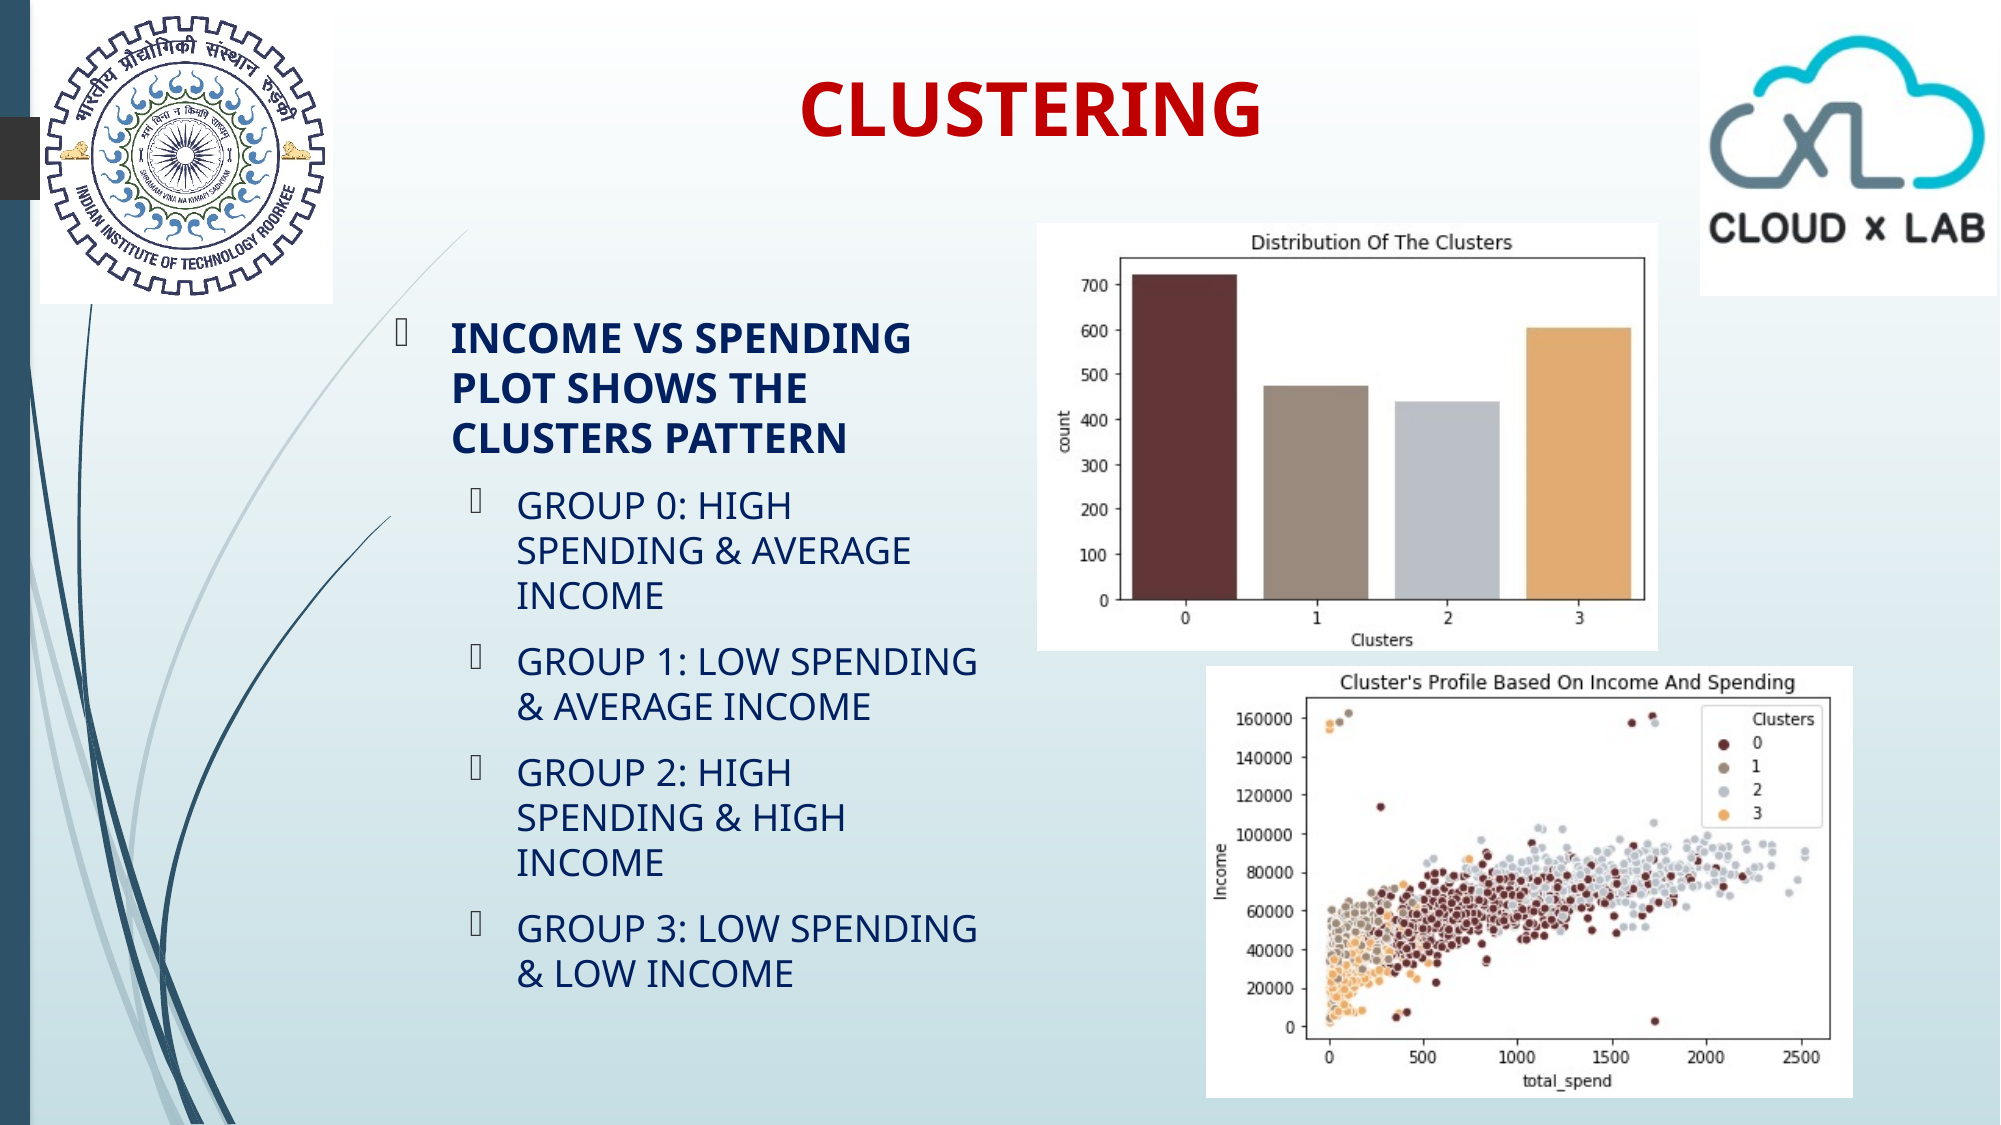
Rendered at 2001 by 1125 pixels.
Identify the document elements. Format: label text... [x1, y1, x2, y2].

picture [39, 8, 333, 305]
picture [1700, 0, 1997, 296]
list [362, 263, 1825, 1061]
title CLUSTERING [428, 53, 1635, 174]
picture [1036, 223, 1658, 651]
text_box INCOME VS SPENDING PLOT SHOWS THE CLUSTERS PATTERN GROUP 0: HIGH SPENDING & AVERAGE INCOME GROUP 1: LOW SPENDING & AVERAGE INCOME GROUP 2: HIGH SPENDING & HIGH INCOME GROUP 3: LOW SPENDING & LOW INCOME [379, 303, 1005, 999]
picture [1205, 666, 1854, 1098]
